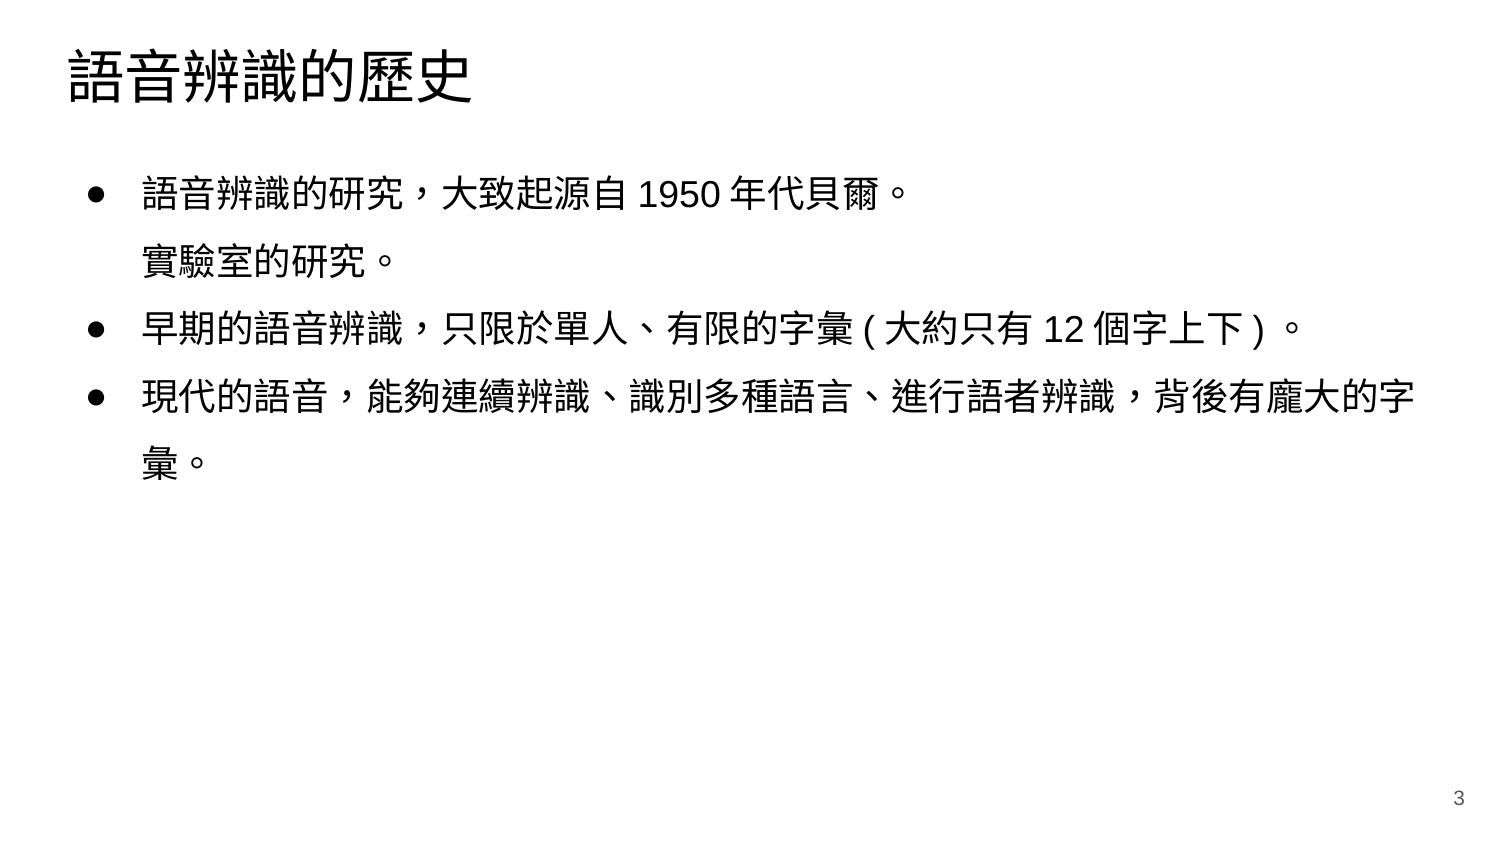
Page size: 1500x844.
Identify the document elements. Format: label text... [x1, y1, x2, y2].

list 語音辨識的研究，大致起源自1950年代貝爾。 實驗室的研究。 早期的語音辨識，只限於單人、有限的字彙(大約只有12個字上下)。 現代的語音，能夠連續辨識、識別多種語言、進行語者辨識，背後有龐大的字彙。 [51, 132, 1449, 817]
slide_number ‹#› [1389, 764, 1480, 830]
title 語音辨識的歷史 [51, 25, 1449, 120]
